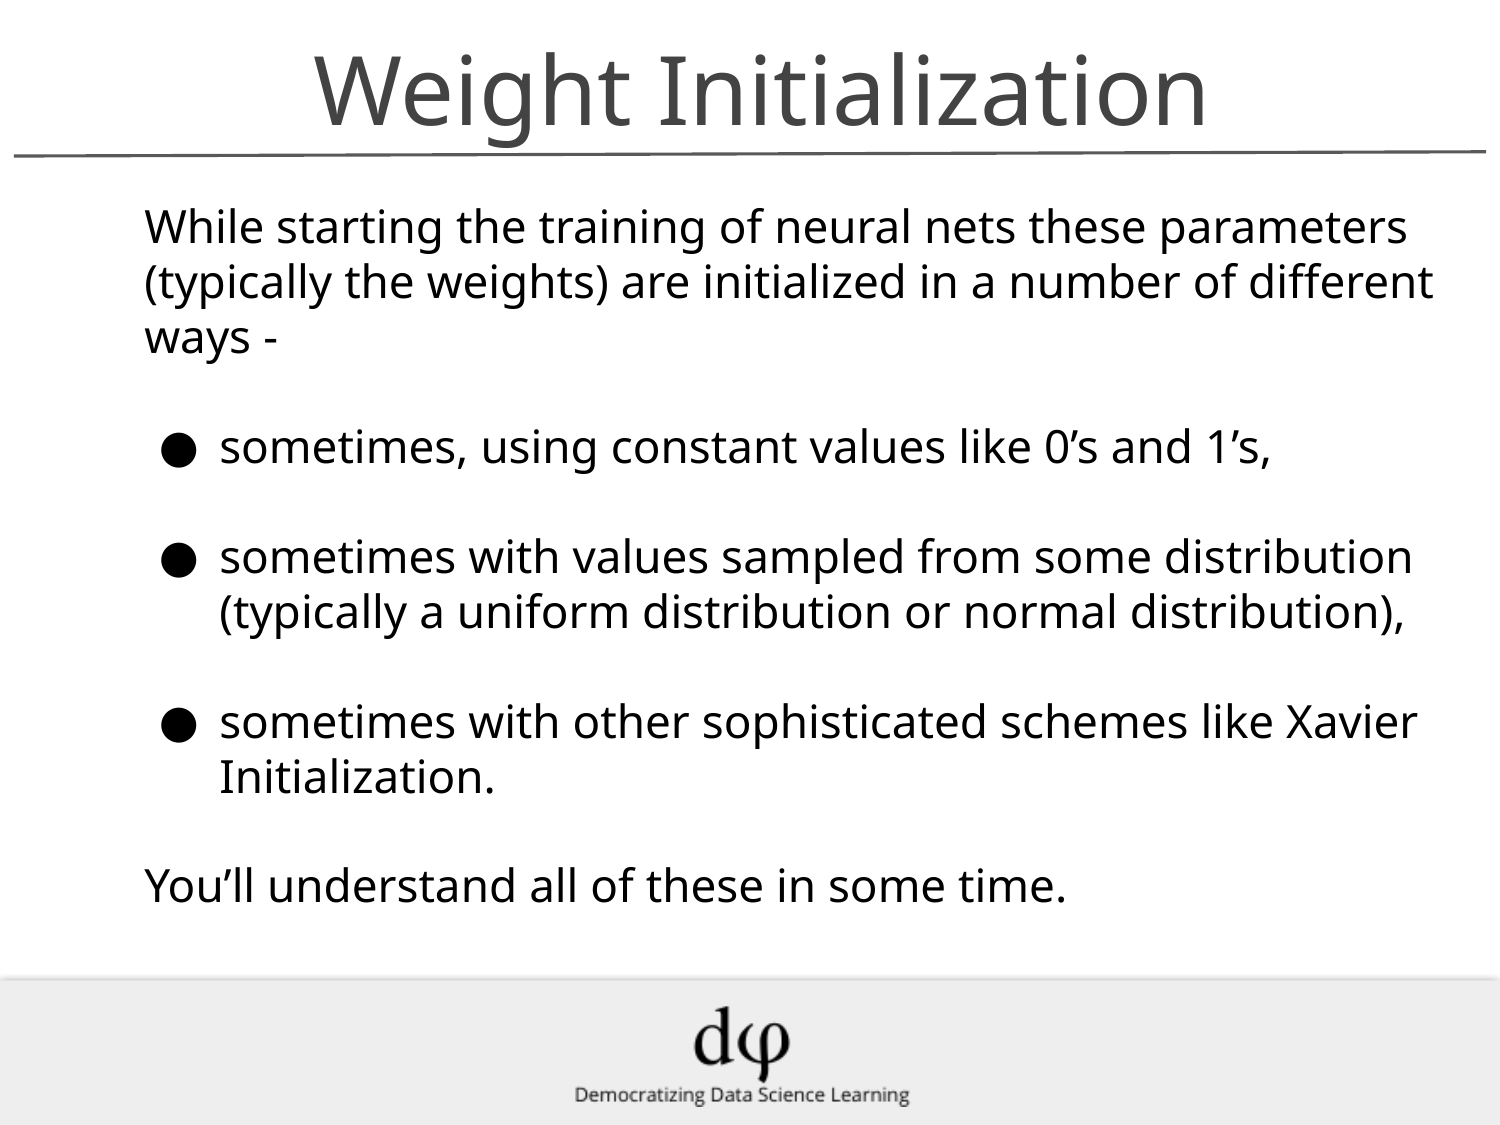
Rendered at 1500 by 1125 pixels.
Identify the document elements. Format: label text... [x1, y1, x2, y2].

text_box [13, 151, 1487, 157]
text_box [0, 980, 1500, 1125]
text_box Weight Initialization [39, 27, 1487, 151]
text_box While starting the training of neural nets these parameters (typically the weights) are initialized in a number of different ways - sometimes, using constant values like 0’s and 1’s, sometimes with values sampled from some distribution (typically a uniform distribution or normal distribution), sometimes with other sophisticated schemes like Xavier Initialization. You’ll understand all of these in some time. [129, 182, 1462, 930]
